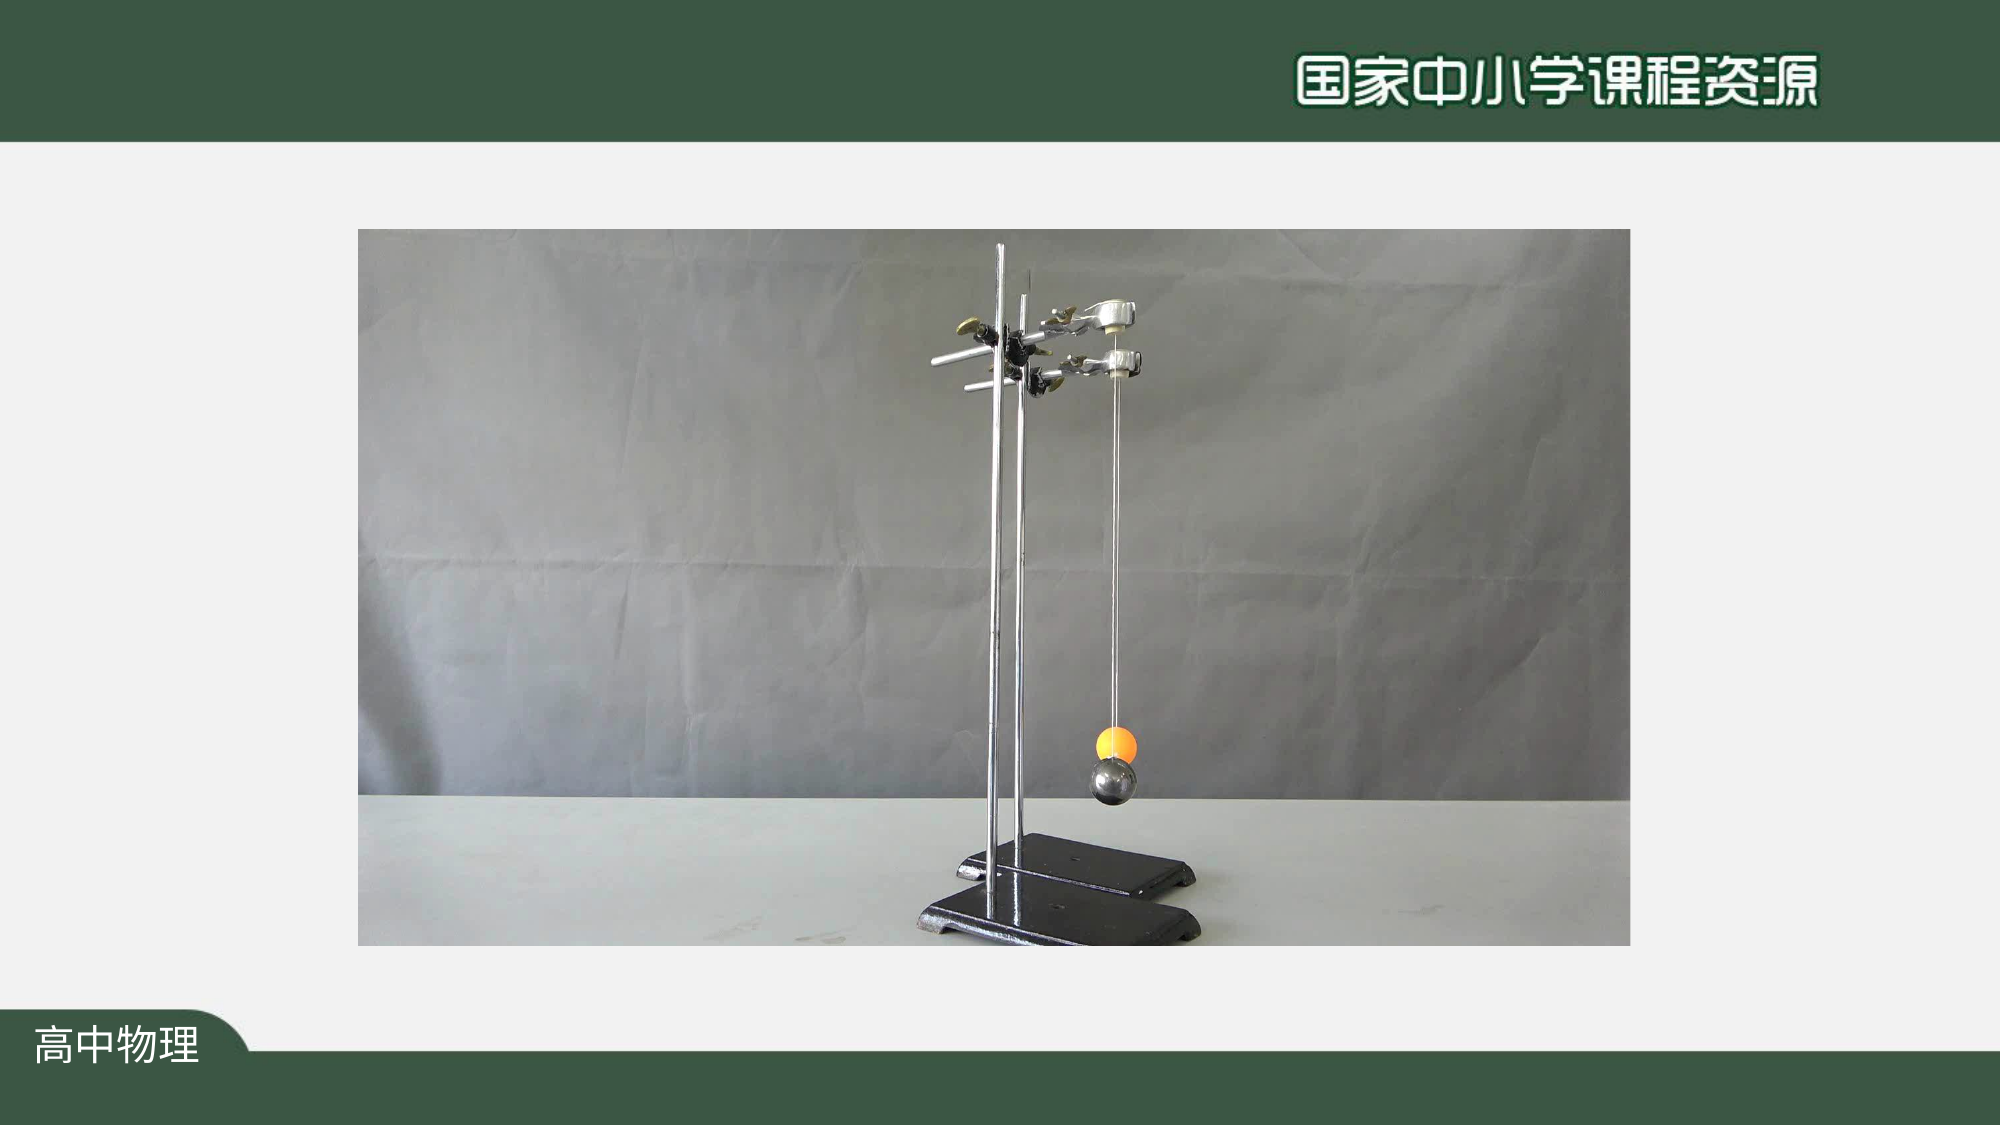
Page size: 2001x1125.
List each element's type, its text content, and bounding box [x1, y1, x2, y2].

text_box [358, 229, 1631, 946]
picture [0, 0, 2000, 1125]
footer 高中物理 [31, 1013, 202, 1125]
